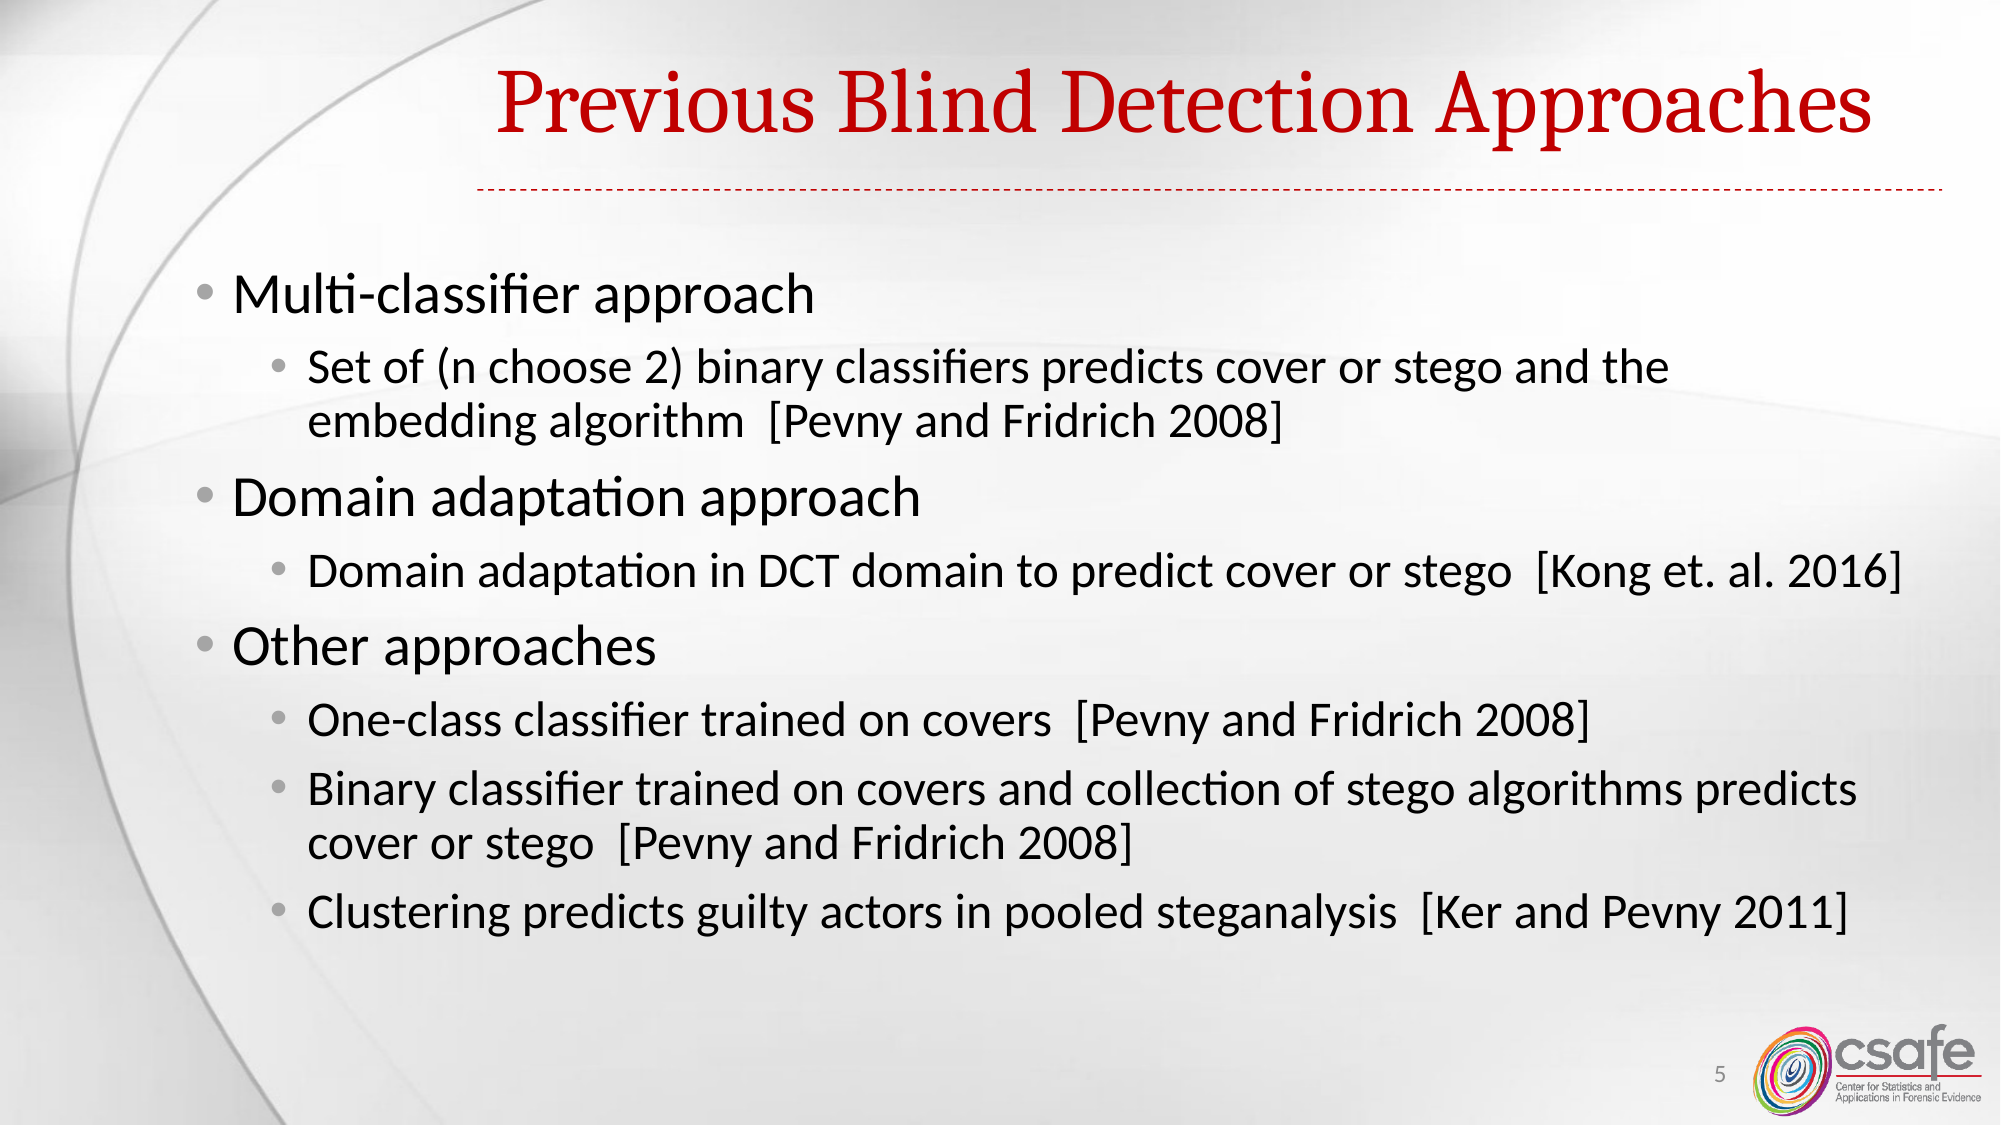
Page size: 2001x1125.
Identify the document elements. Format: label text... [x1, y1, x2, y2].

title Previous Blind Detection Approaches [480, 2, 1943, 190]
picture [1741, 997, 1994, 1125]
slide_number 5 [1405, 1042, 1742, 1103]
list Multi-classifier approach Set of (n choose 2) binary classifiers predicts cover or stego and the embedding algorithm [Pevny and Fridrich 2008] Domain adaptation approach Domain adaptation in DCT domain to predict cover or stego [Kong et. al. 2016] Other approaches One-class classifier trained on covers [Pevny and Fridrich 2008] Binary classifier trained on covers and collection of stego algorithms predicts cover or stego [Pevny and Fridrich 2008] Clustering predicts guilty actors in pooled steganalysis [Ker and Pevny 2011] [179, 255, 1922, 1024]
